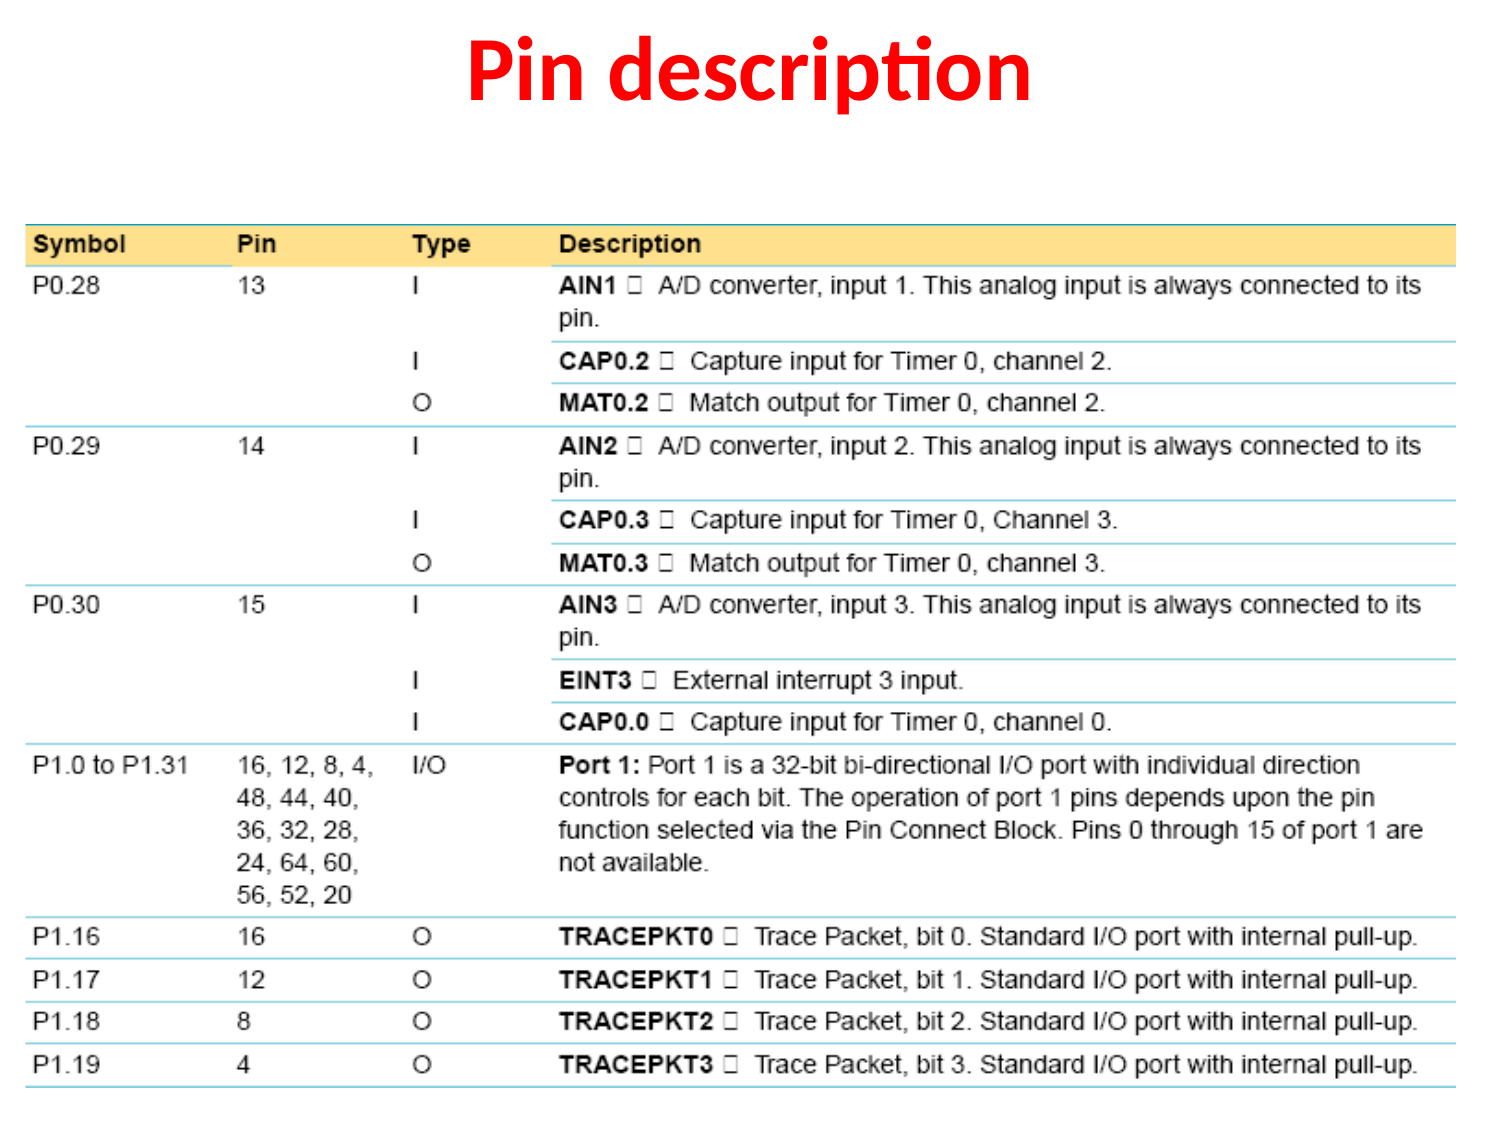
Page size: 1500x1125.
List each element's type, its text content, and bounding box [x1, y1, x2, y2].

picture [24, 224, 1456, 1088]
title Pin description [75, 0, 1425, 153]
